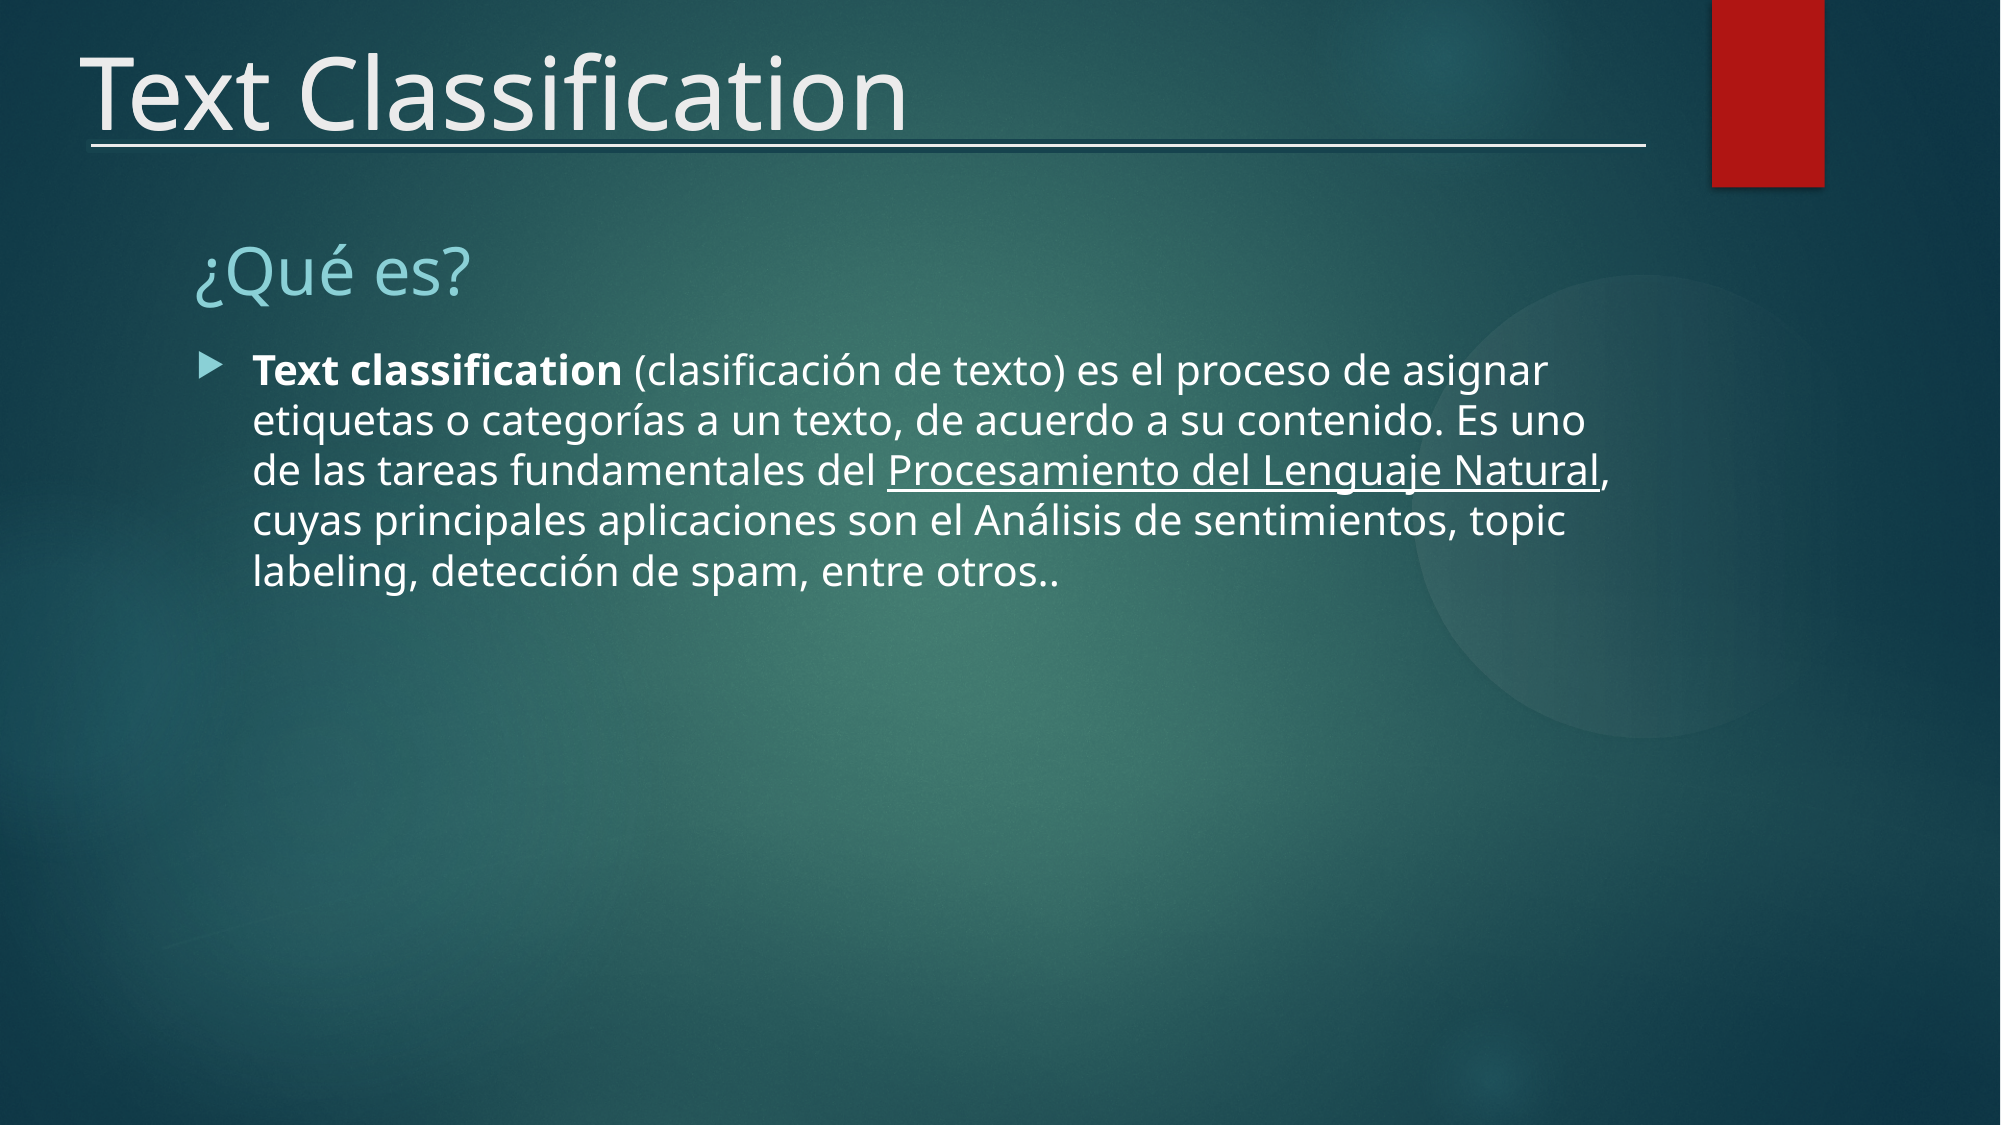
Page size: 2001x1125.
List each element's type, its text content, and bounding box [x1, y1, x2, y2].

text_box Text classification (clasificación de texto) es el proceso de asignar etiquetas o categorías a un texto, de acuerdo a su contenido. Es uno de las tareas fundamentales del Procesamiento del Lenguaje Natural, cuyas principales aplicaciones son el Análisis de sentimientos, topic labeling, detección de spam, entre otros.. [181, 378, 1649, 1025]
text_box Text Classification [64, 21, 1607, 179]
text_box [86, 139, 1651, 151]
text_box ¿Qué es? [181, 221, 1724, 378]
picture [0, 0, 2001, 1125]
